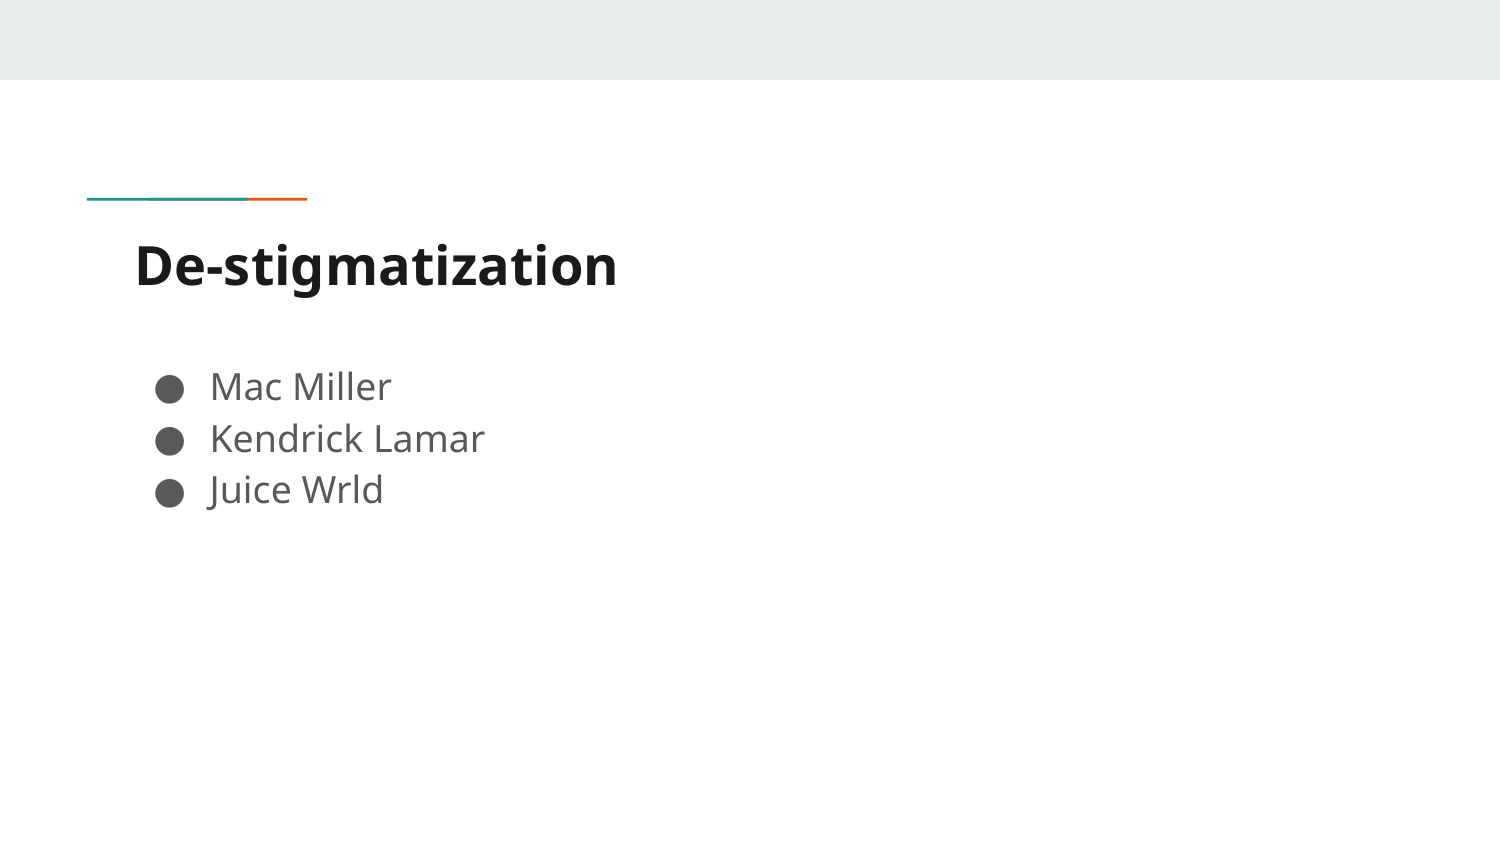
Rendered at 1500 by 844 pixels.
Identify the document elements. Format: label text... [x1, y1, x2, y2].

title De-stigmatization [119, 216, 1381, 305]
list Mac Miller Kendrick Lamar Juice Wrld [119, 341, 1381, 712]
